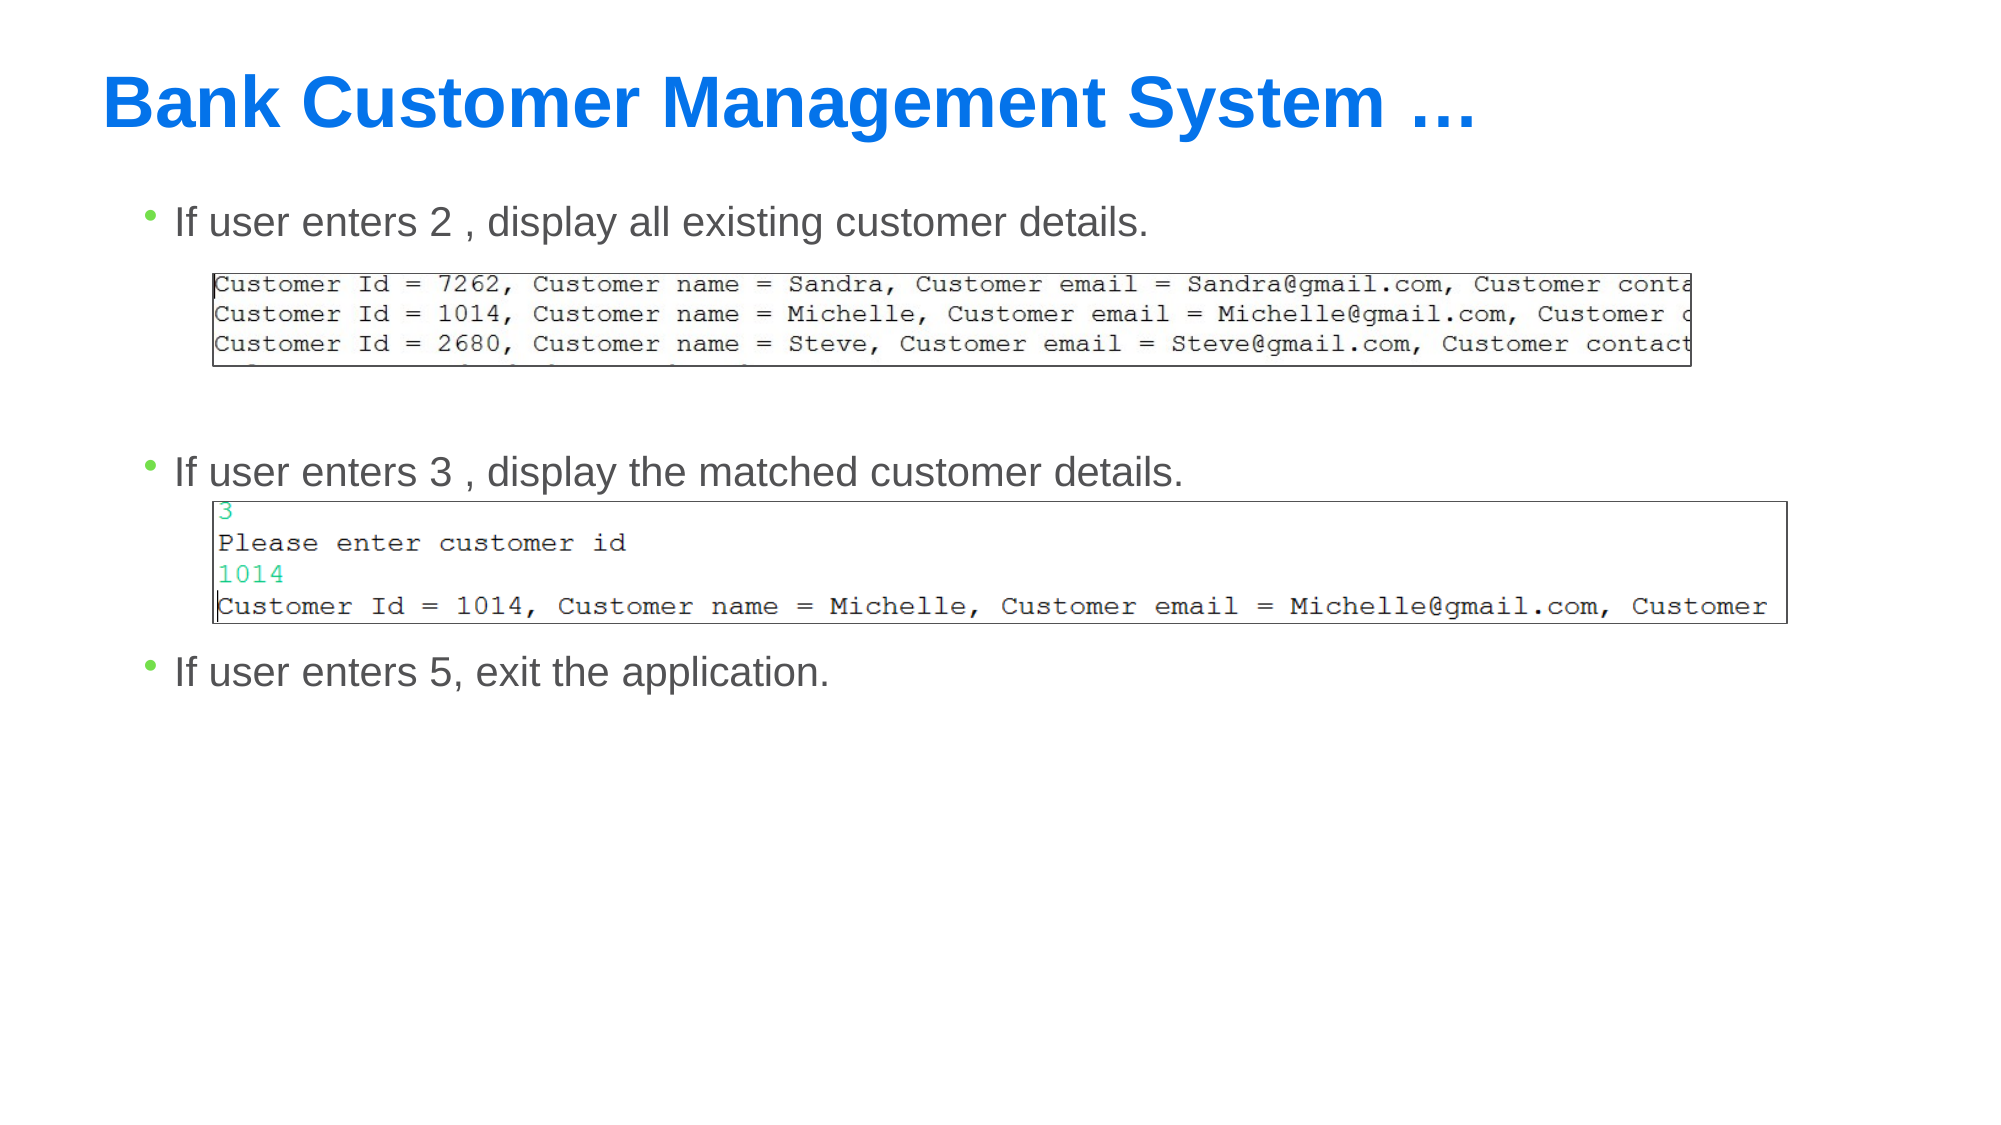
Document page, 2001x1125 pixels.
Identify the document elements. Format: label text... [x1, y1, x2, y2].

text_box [212, 272, 1693, 368]
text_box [212, 500, 1788, 625]
text_box If user enters 5, exit the application. [141, 642, 834, 696]
text_box If user enters 2 , display all existing customer details. [141, 192, 1152, 246]
title Bank Customer Management System … [100, 52, 1661, 243]
text_box If user enters 3 , display the matched customer details. [141, 443, 1186, 496]
